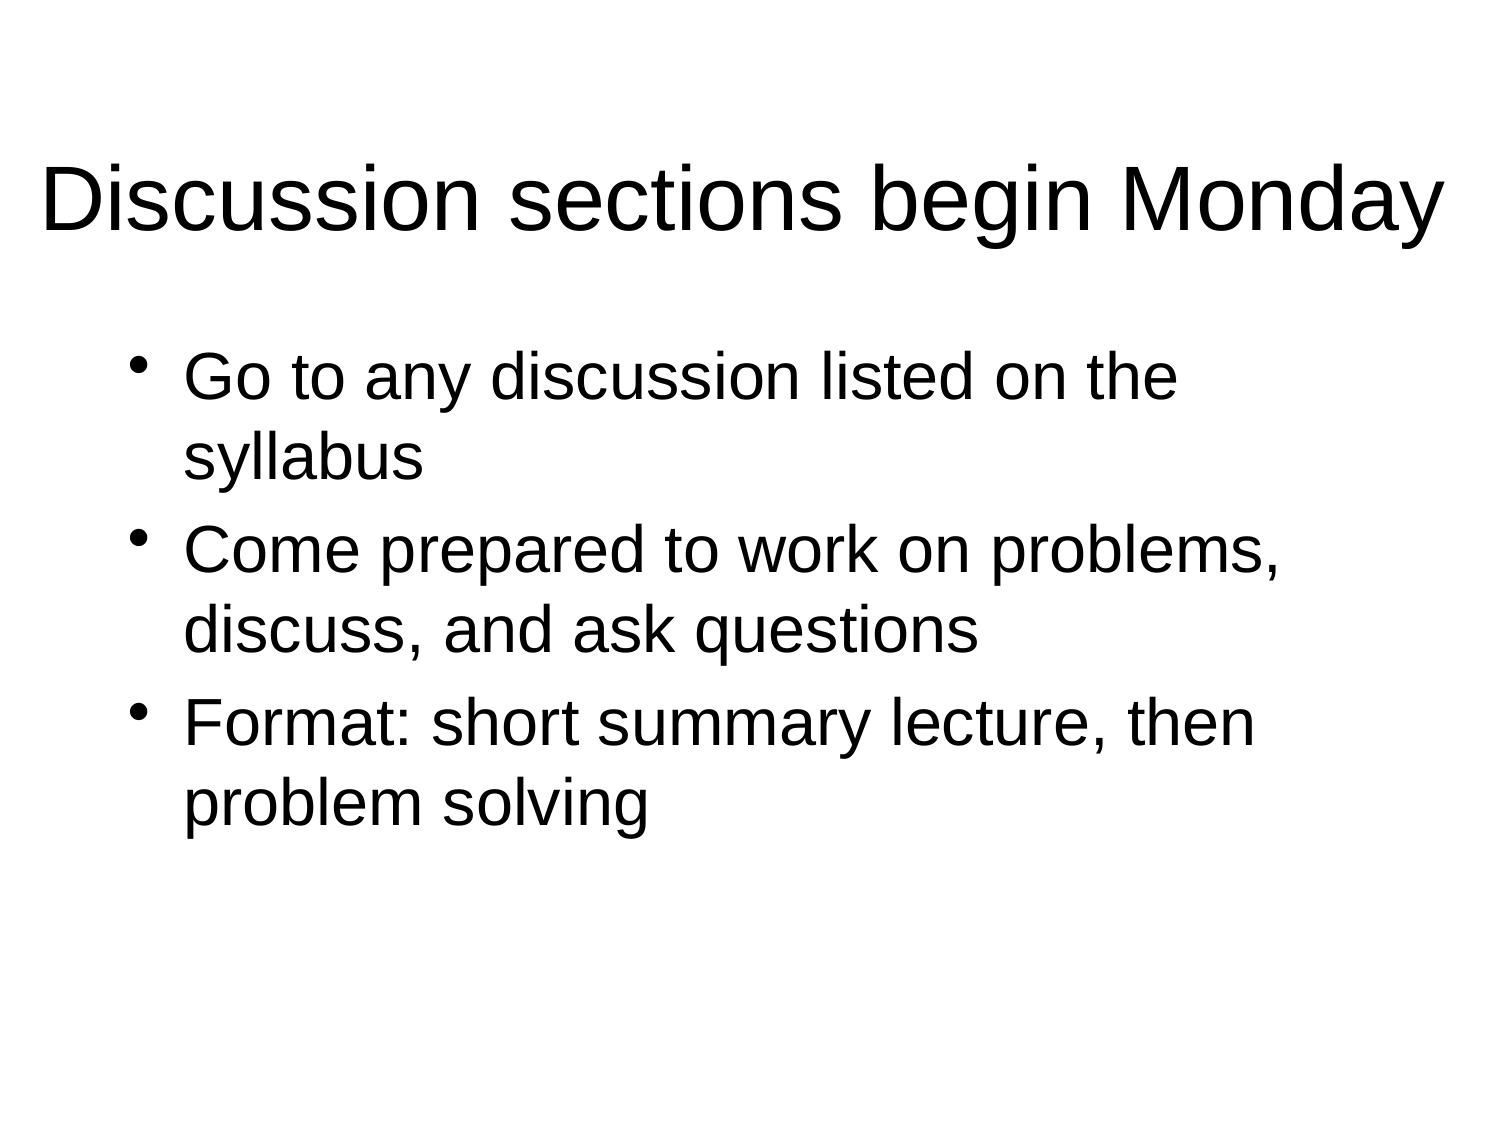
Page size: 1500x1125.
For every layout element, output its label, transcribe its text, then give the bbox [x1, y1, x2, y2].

list Go to any discussion listed on the syllabus Come prepared to work on problems, discuss, and ask questions Format: short summary lecture, then problem solving [112, 324, 1388, 1000]
title Discussion sections begin Monday [0, 99, 1500, 288]
